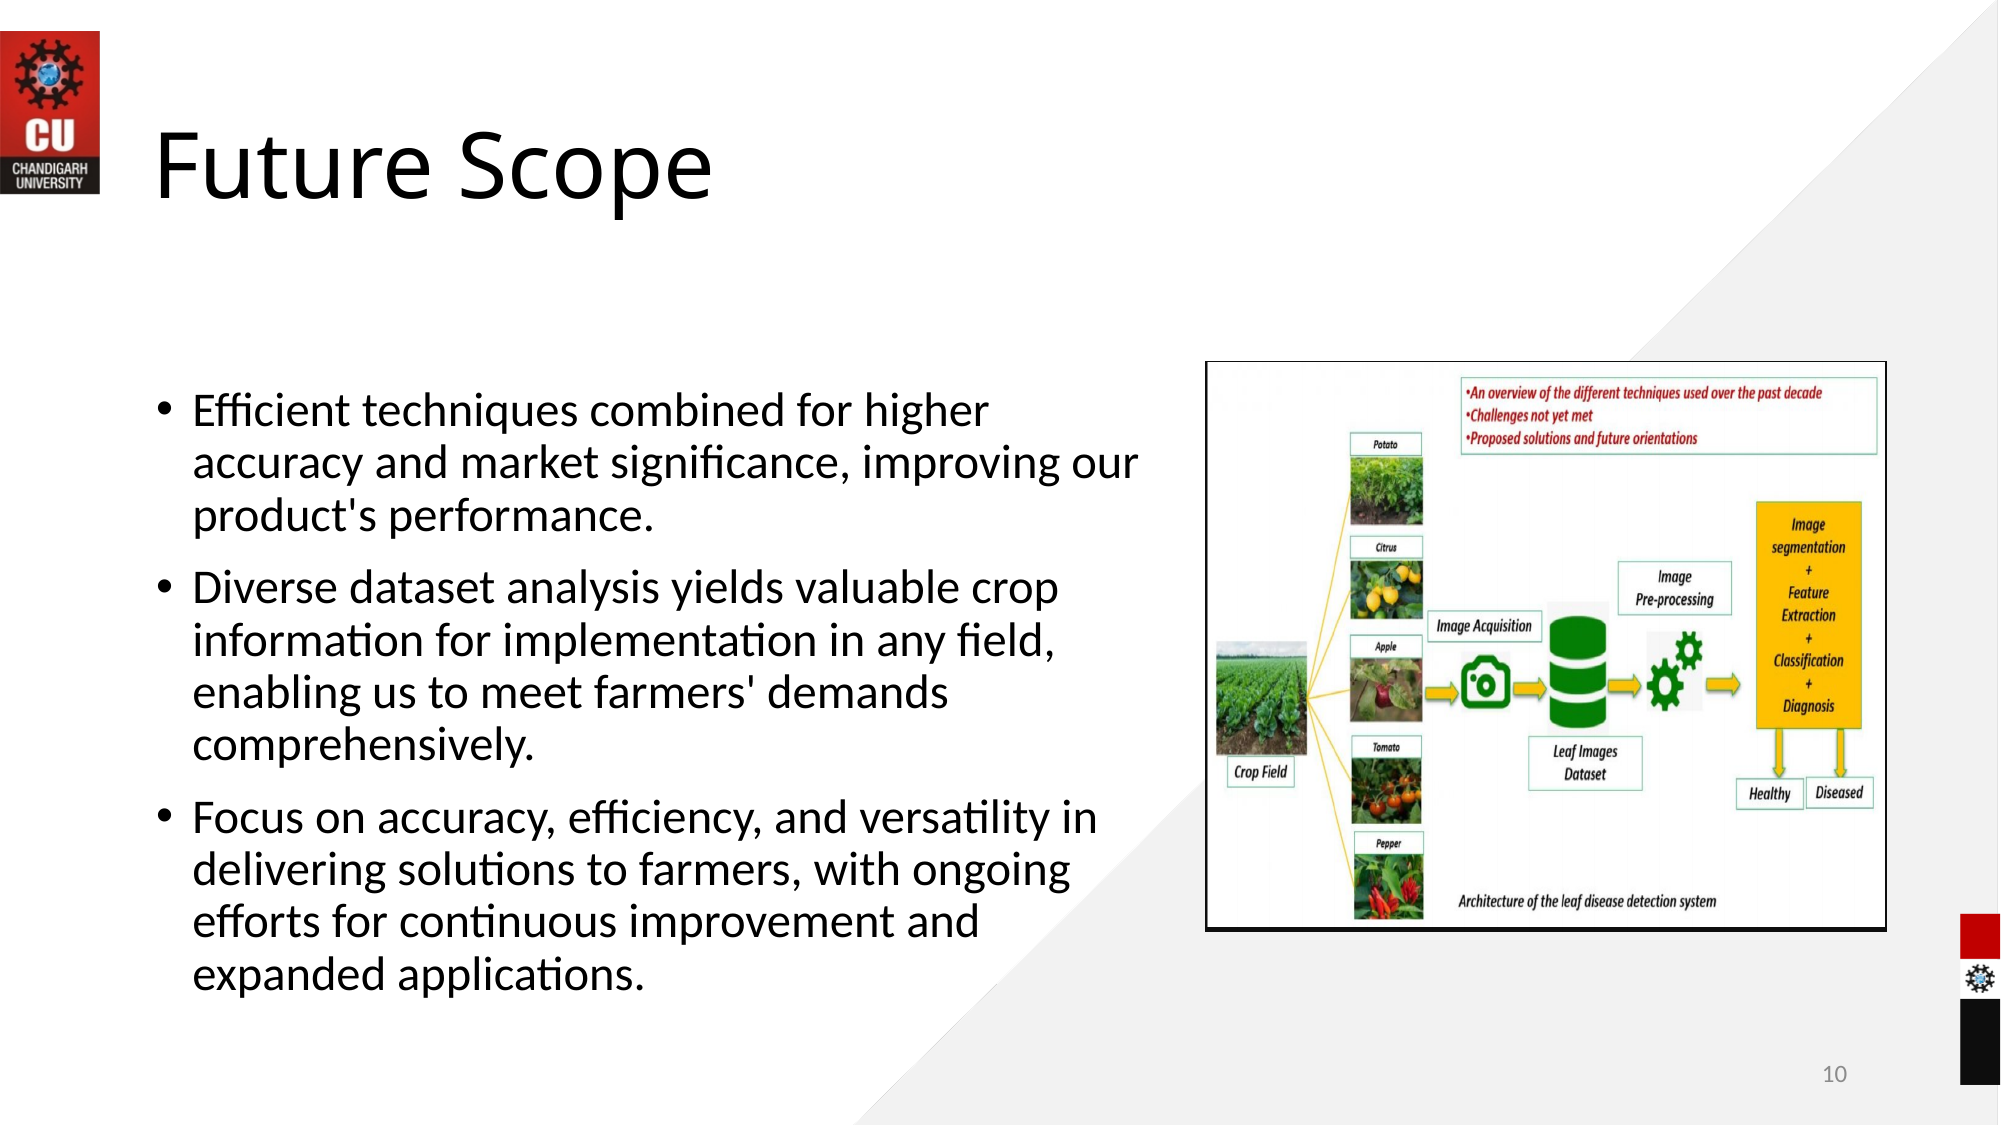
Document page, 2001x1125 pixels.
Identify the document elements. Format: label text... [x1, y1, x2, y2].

title Future Scope [137, 59, 1863, 278]
list Efficient techniques combined for higher accuracy and market significance, improving our product's performance. Diverse dataset analysis yields valuable crop information for implementation in any field, enabling us to meet farmers' demands comprehensively. Focus on accuracy, efficiency, and versatility in delivering solutions to farmers, with ongoing efforts for continuous improvement and expanded applications. [141, 298, 1178, 1013]
slide_number 10 [1412, 1042, 1863, 1103]
picture [0, 0, 2001, 1125]
